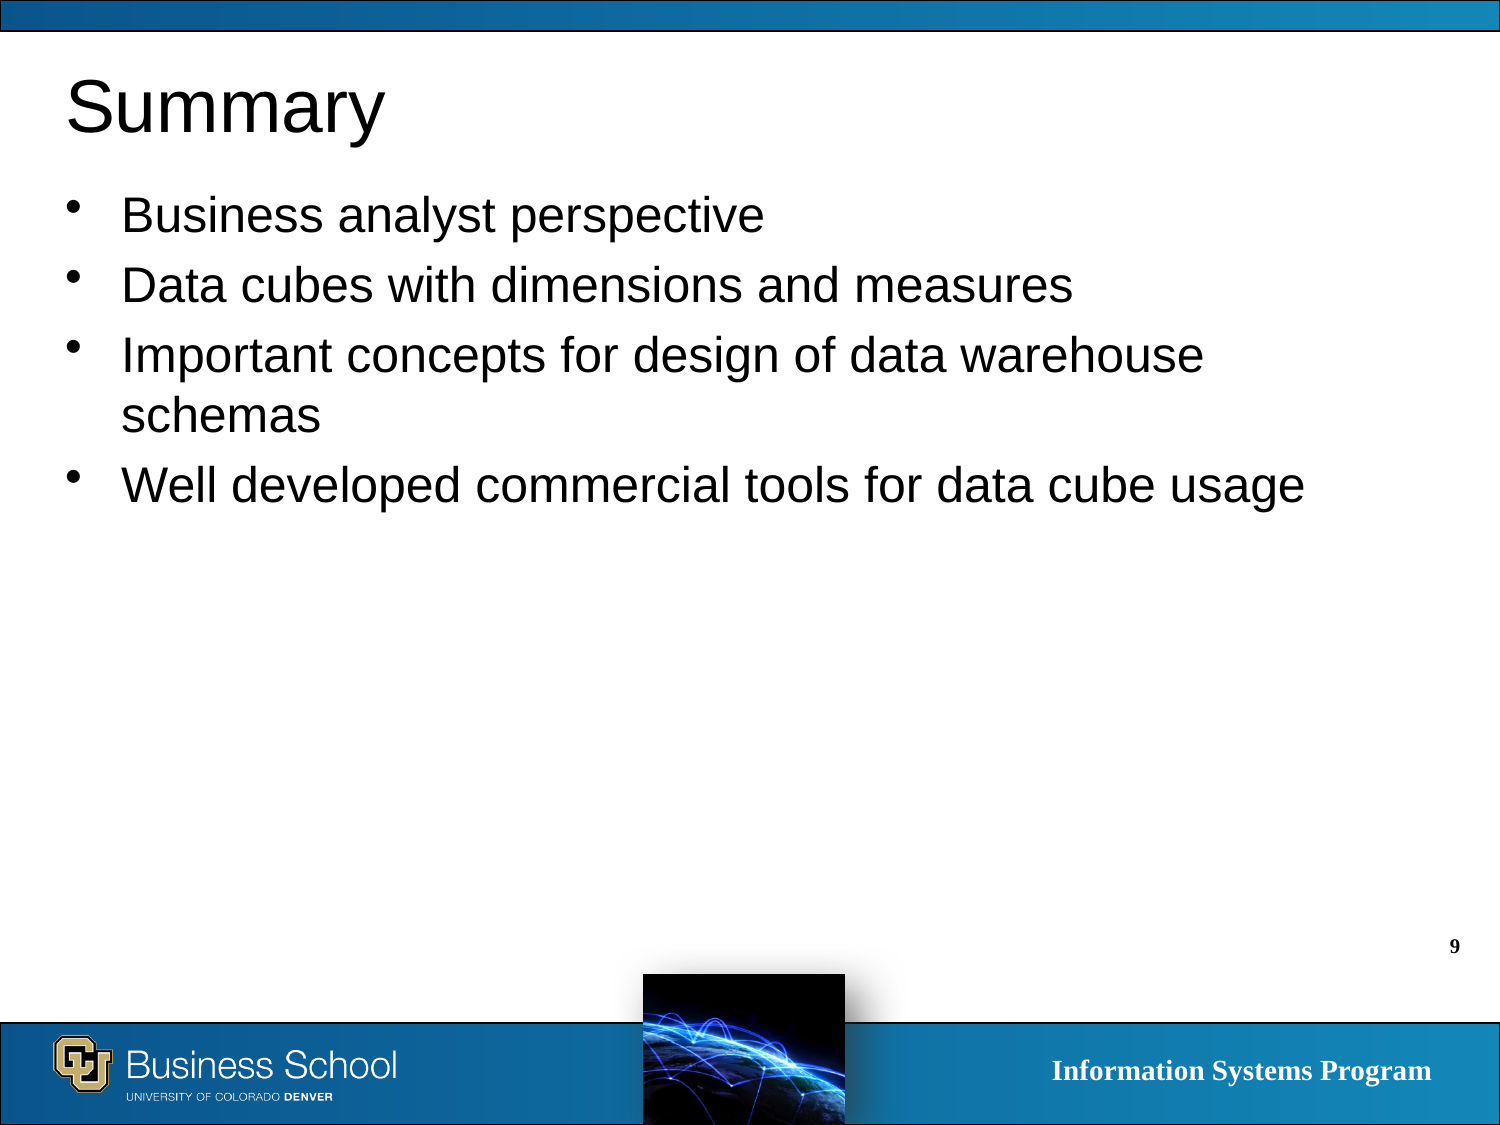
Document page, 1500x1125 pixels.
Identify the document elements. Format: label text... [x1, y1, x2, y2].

title Summary [49, 49, 1426, 163]
picture [53, 1034, 396, 1101]
picture [643, 974, 845, 1125]
list Business analyst perspective Data cubes with dimensions and measures Important concepts for design of data warehouse schemas Well developed commercial tools for data cube usage [49, 174, 1426, 913]
